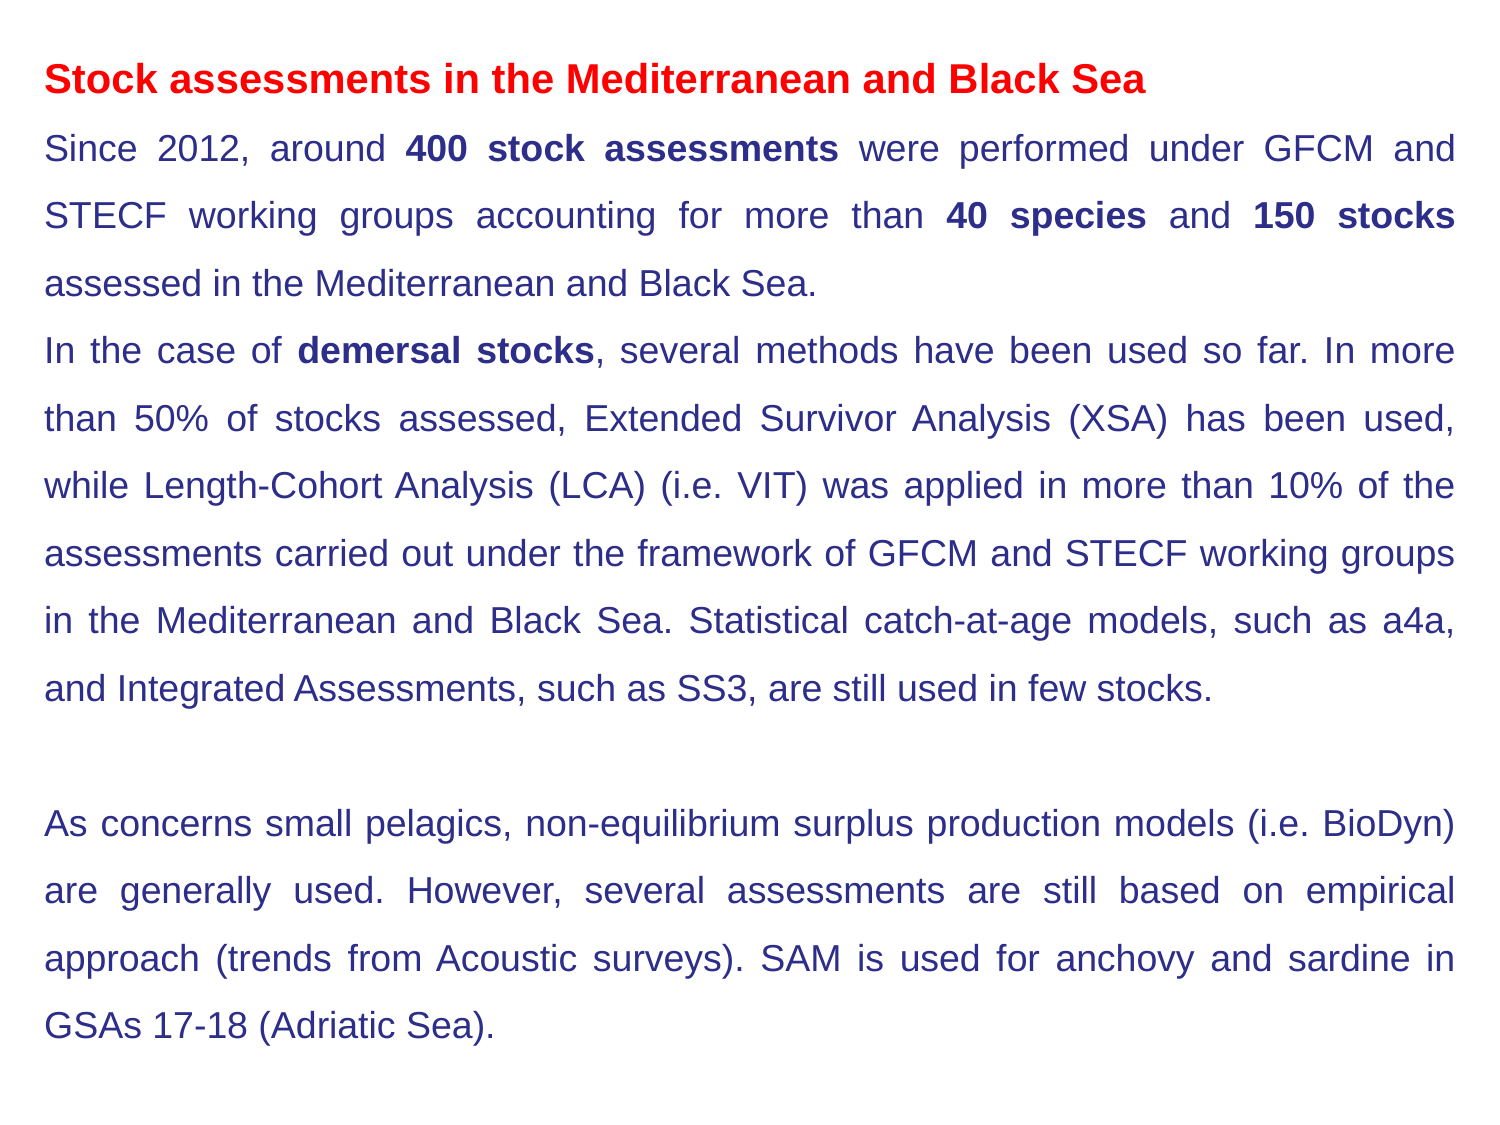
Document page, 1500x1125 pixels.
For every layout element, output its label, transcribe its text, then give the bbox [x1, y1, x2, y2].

text_box Stock assessments in the Mediterranean and Black Sea Since 2012, around 400 stock assessments were performed under GFCM and STECF working groups accounting for more than 40 species and 150 stocks assessed in the Mediterranean and Black Sea. In the case of demersal stocks, several methods have been used so far. In more than 50% of stocks assessed, Extended Survivor Analysis (XSA) has been used, while Length-Cohort Analysis (LCA) (i.e. VIT) was applied in more than 10% of the assessments carried out under the framework of GFCM and STECF working groups in the Mediterranean and Black Sea. Statistical catch-at-age models, such as a4a, and Integrated Assessments, such as SS3, are still used in few stocks. As concerns small pelagics, non-equilibrium surplus production models (i.e. BioDyn) are generally used. However, several assessments are still based on empirical approach (trends from Acoustic surveys). SAM is used for anchovy and sardine in GSAs 17-18 (Adriatic Sea). [29, 19, 1471, 1054]
